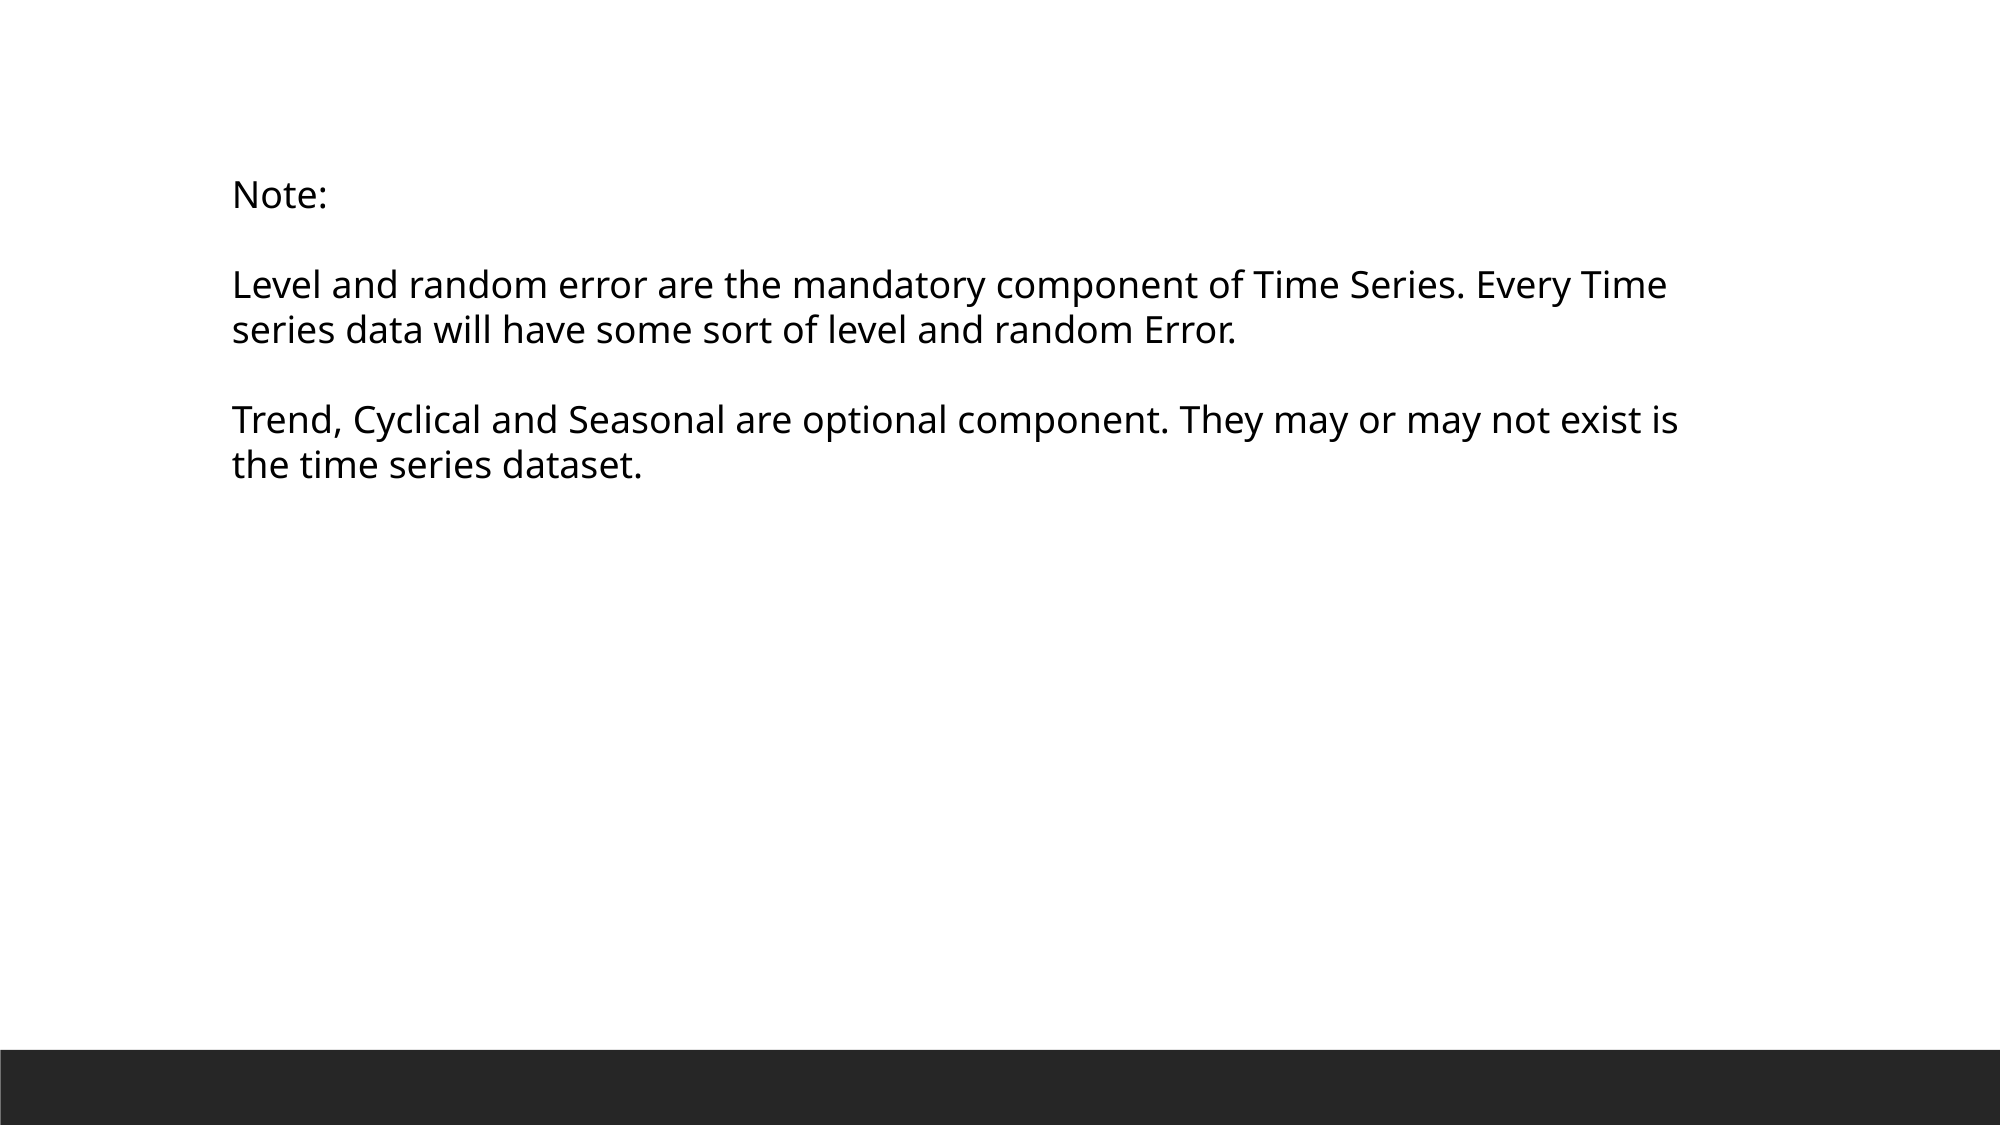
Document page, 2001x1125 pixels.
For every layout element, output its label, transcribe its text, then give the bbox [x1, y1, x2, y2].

text_box Note: Level and random error are the mandatory component of Time Series. Every Time series data will have some sort of level and random Error. Trend, Cyclical and Seasonal are optional component. They may or may not exist is the time series dataset. [217, 163, 1746, 494]
